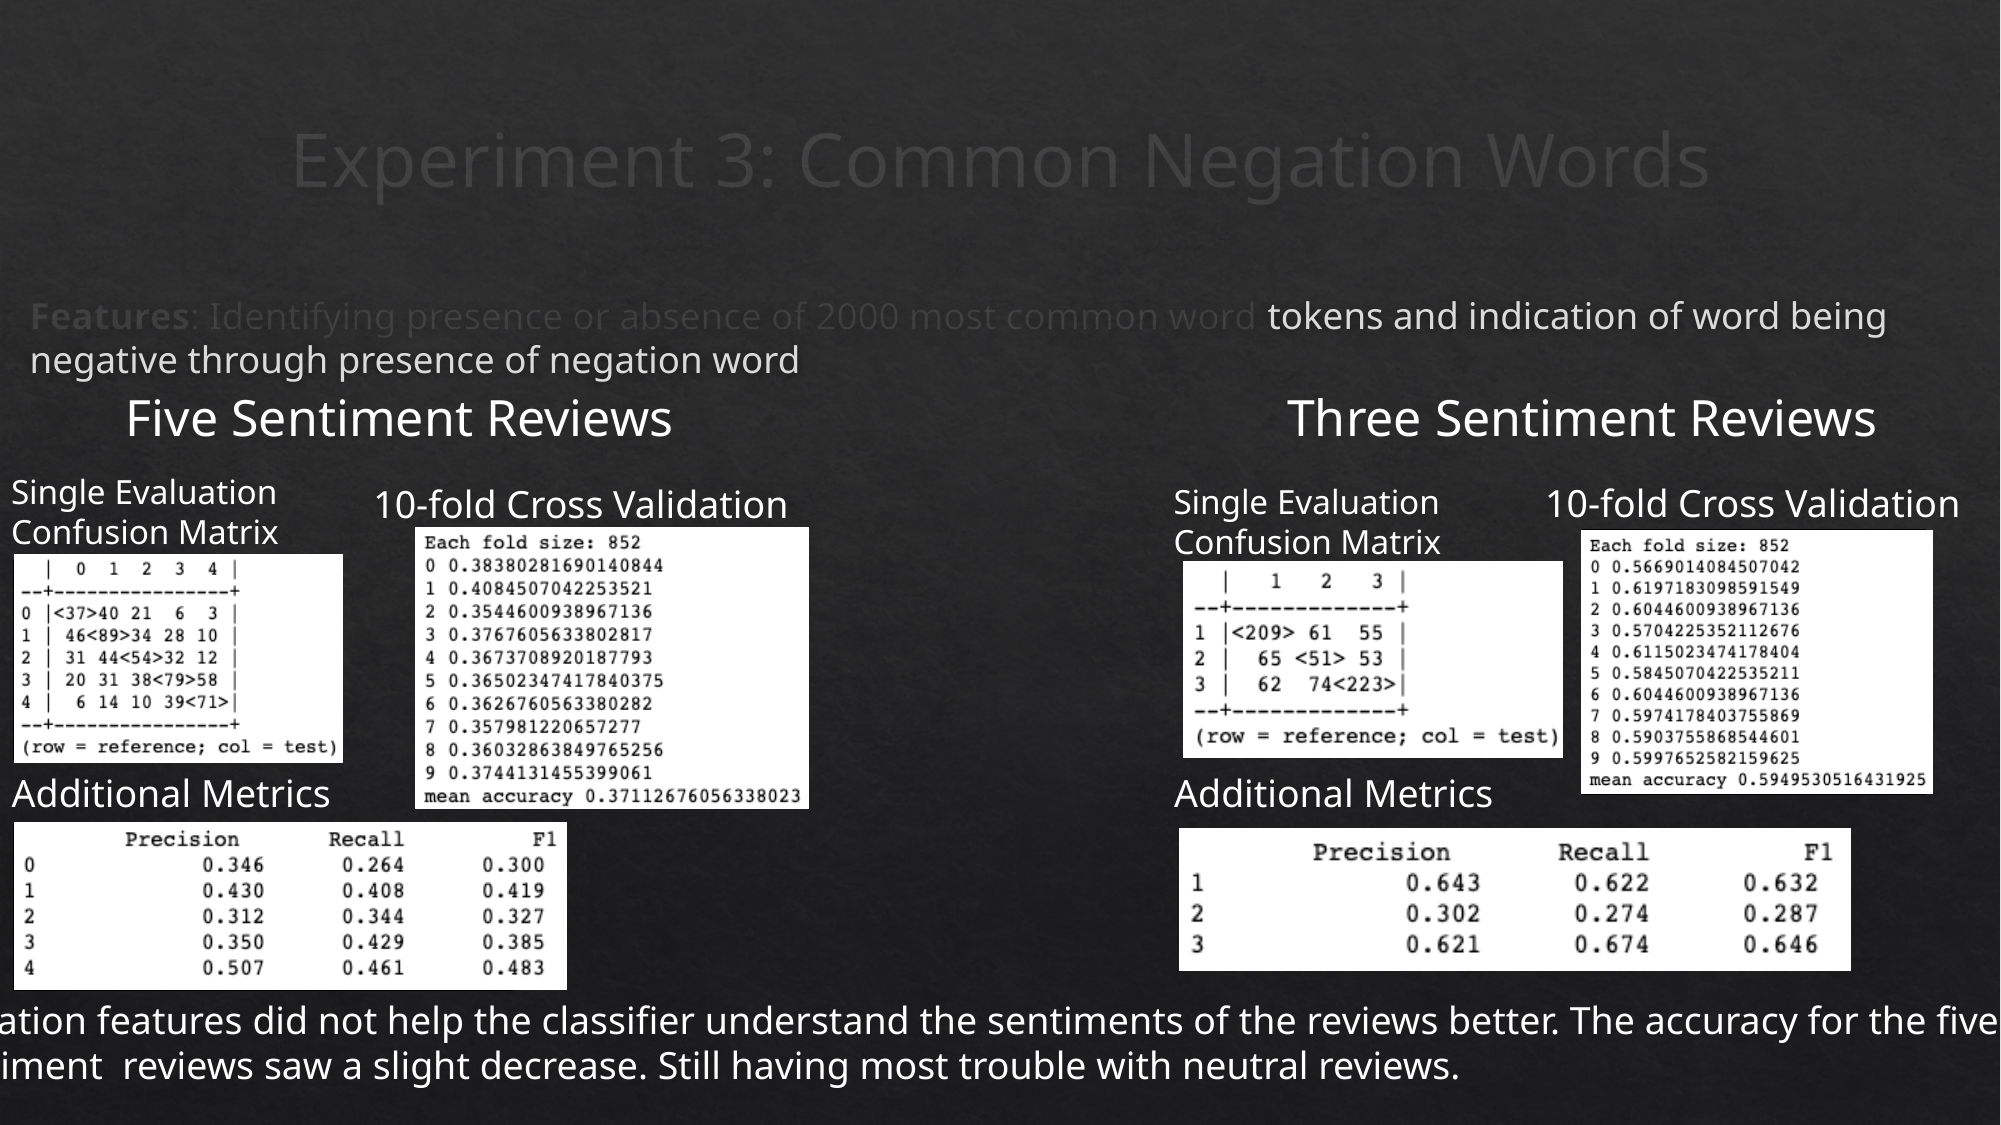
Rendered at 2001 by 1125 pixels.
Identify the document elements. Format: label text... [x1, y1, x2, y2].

picture [1581, 530, 1933, 794]
text_box 10-fold Cross Validation [1530, 472, 1976, 533]
picture [415, 526, 810, 810]
text_box Additional Metrics [0, 762, 346, 823]
text_box Three Sentiment Reviews [1272, 379, 1892, 455]
picture [1179, 828, 1851, 972]
text_box Single Evaluation Confusion Matrix [0, 464, 302, 559]
text_box Five Sentiment Reviews [111, 379, 689, 455]
title Experiment 3: Common Negation Words [189, 104, 1812, 253]
picture [1182, 561, 1563, 758]
picture [14, 822, 567, 990]
text_box Negation features did not help the classifier understand the sentiments of the reviews better. The accuracy for the five sentiment reviews saw a slight decrease. Still having most trouble with neutral reviews. [0, 990, 2000, 1095]
text_box Single Evaluation Confusion Matrix [1158, 473, 1464, 569]
text_box Additional Metrics [1159, 762, 1509, 823]
picture [14, 553, 344, 763]
list Features: Identifying presence or absence of 2000 most common word tokens and indication of word being negative through presence of negation word [14, 285, 2000, 389]
text_box 10-fold Cross Validation [358, 473, 804, 534]
